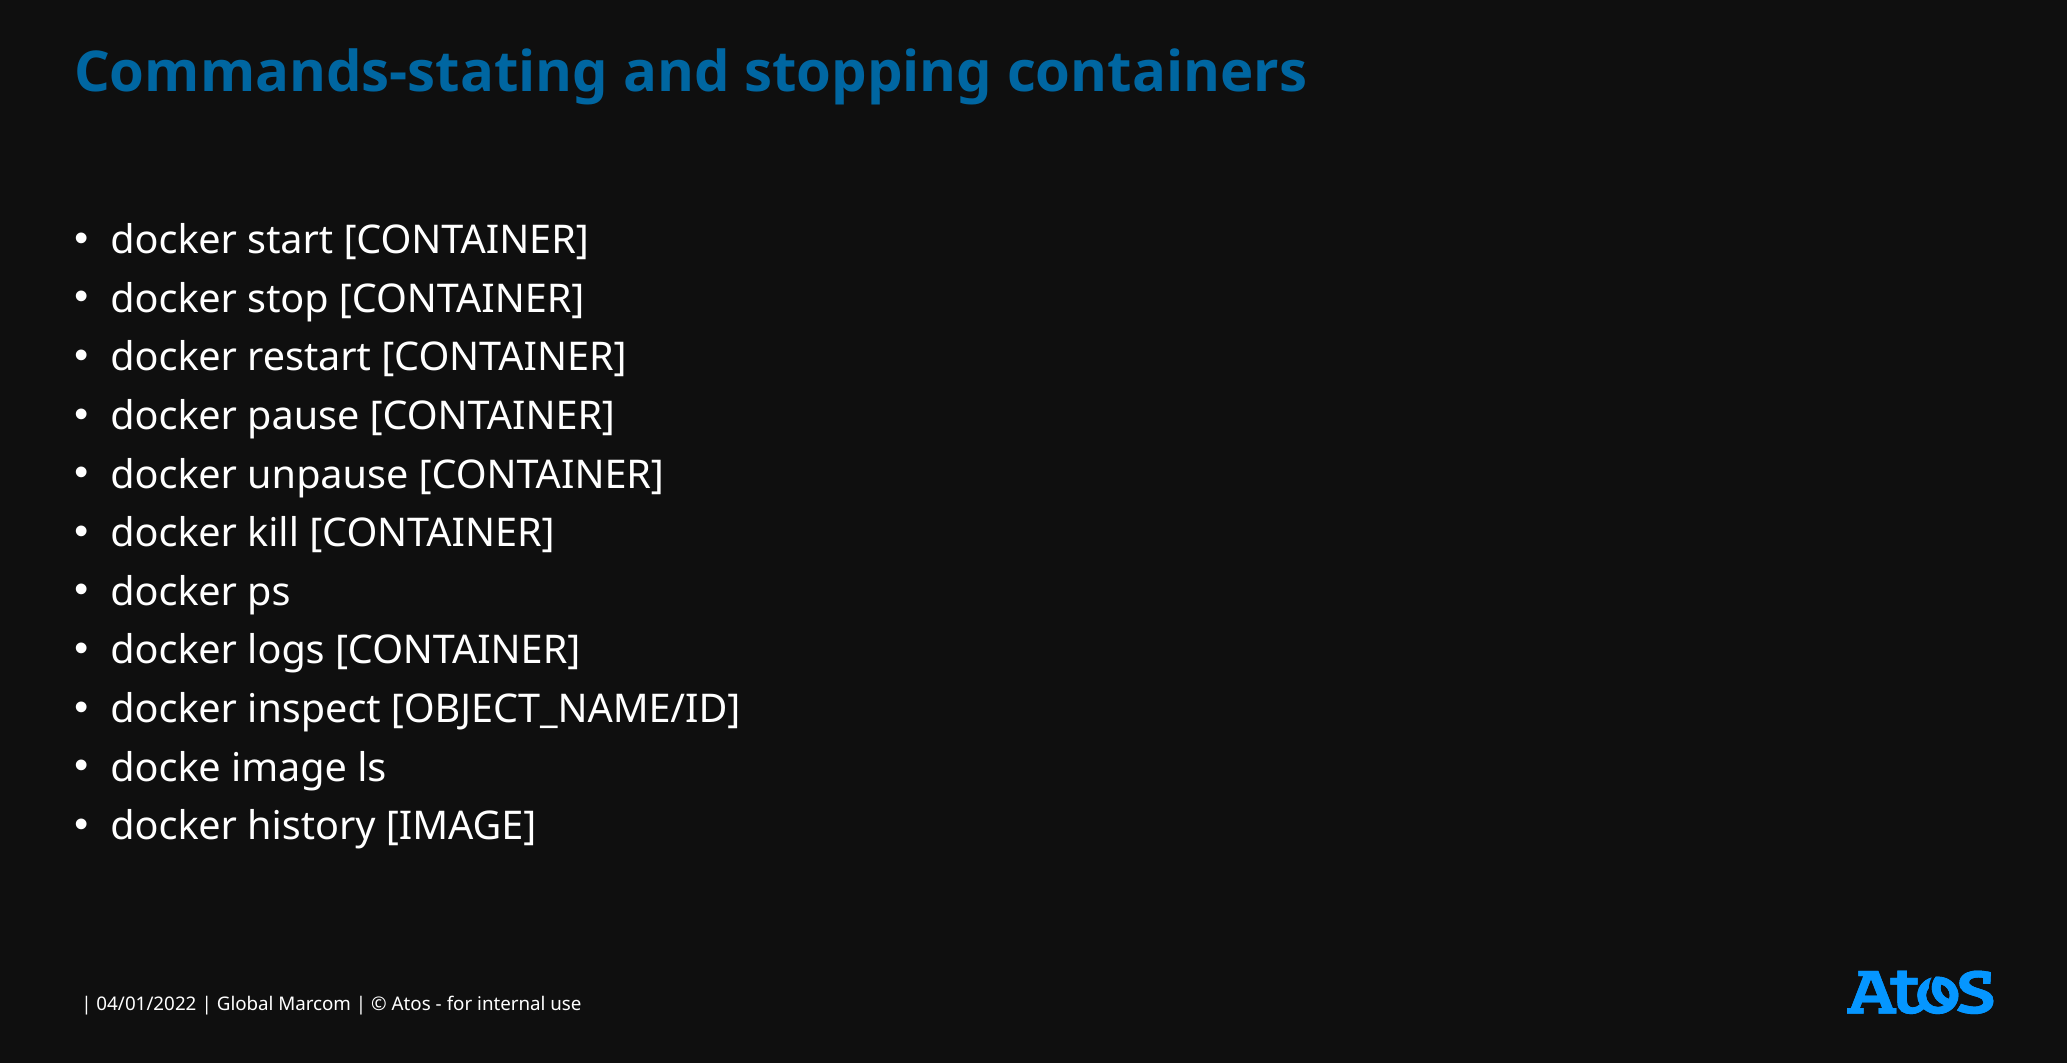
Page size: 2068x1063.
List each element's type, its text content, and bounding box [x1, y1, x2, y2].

list docker start [CONTAINER] docker stop [CONTAINER] docker restart [CONTAINER] docker pause [CONTAINER] docker unpause [CONTAINER] docker kill [CONTAINER] docker ps docker logs [CONTAINER] docker inspect [OBJECT_NAME/ID] docke image ls docker history [IMAGE] [54, 204, 1993, 945]
title Commands-stating and stopping containers [54, 25, 1993, 175]
